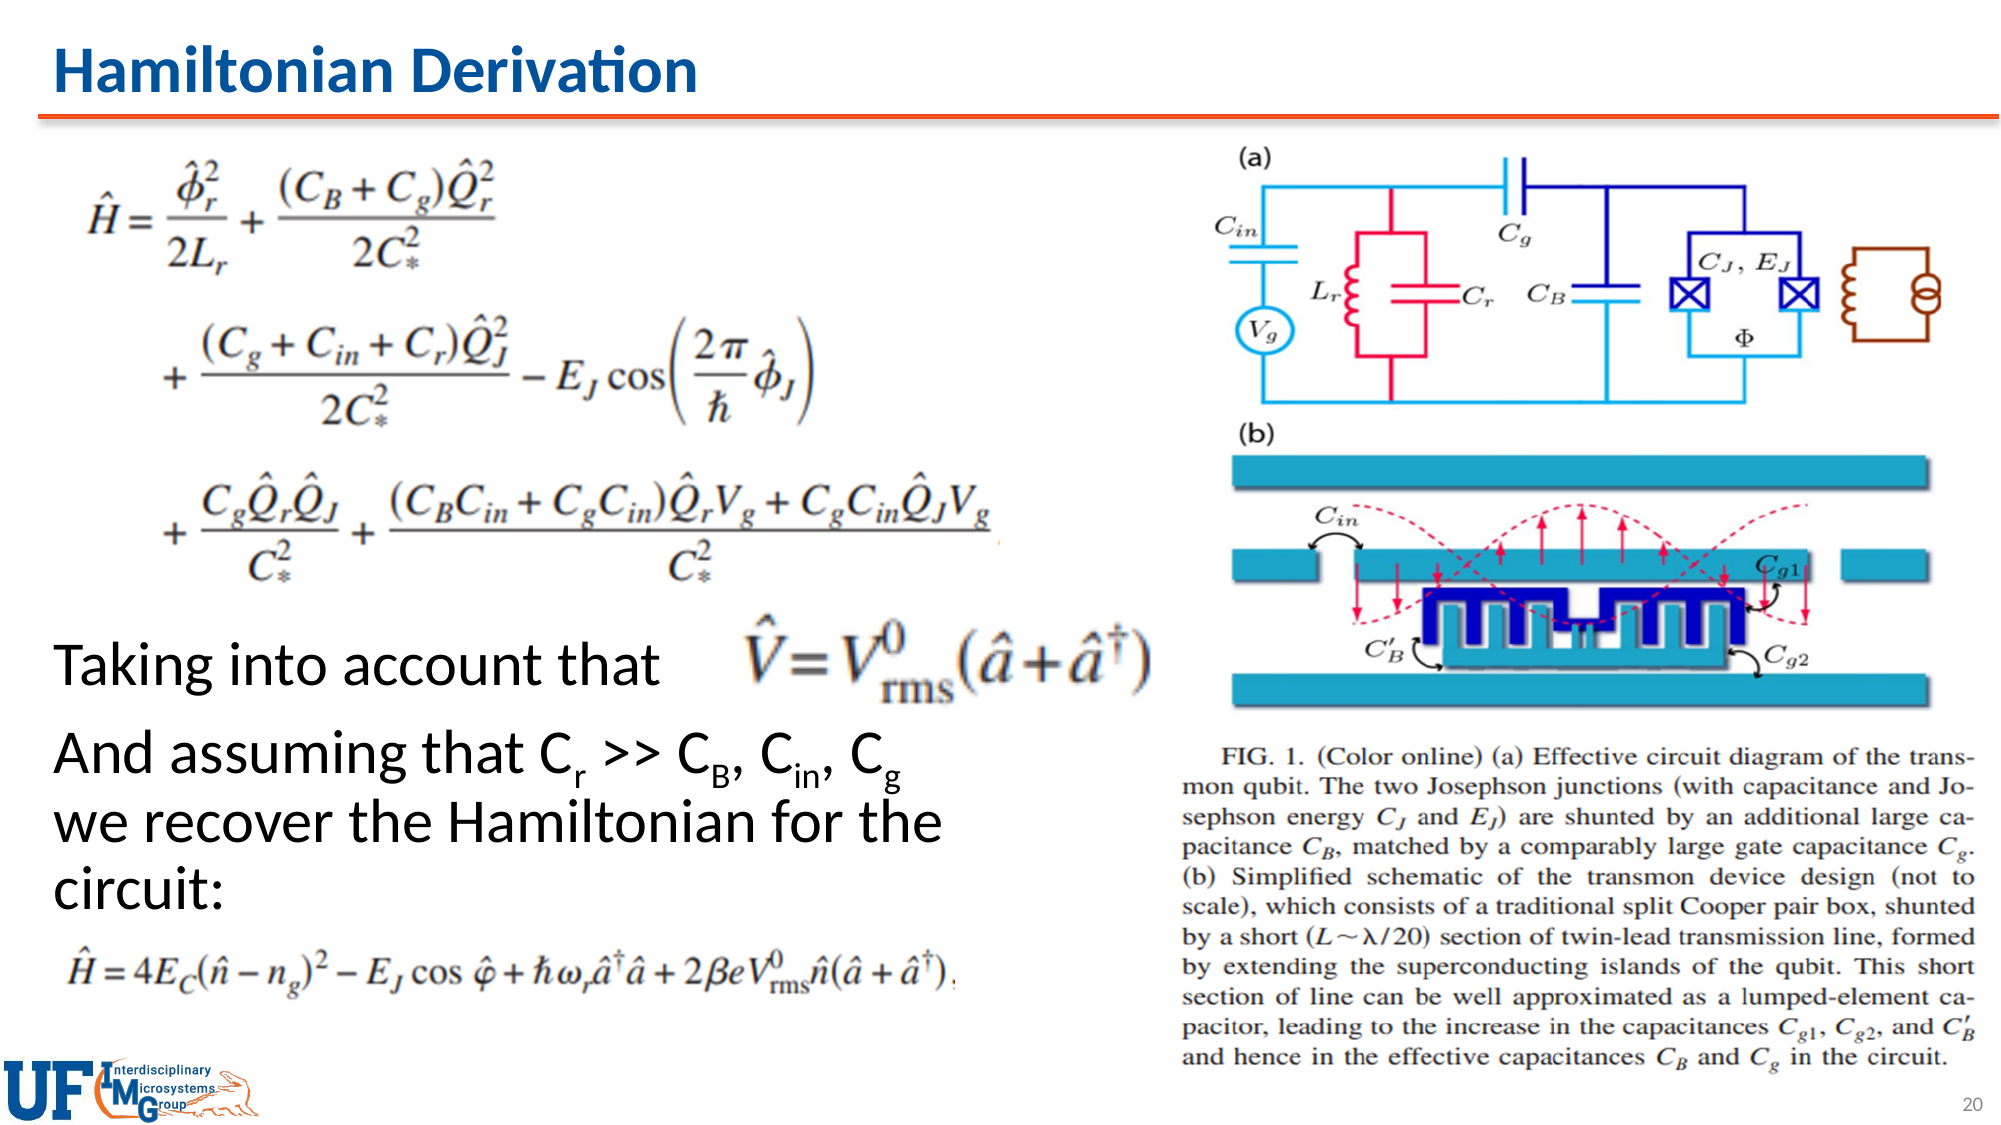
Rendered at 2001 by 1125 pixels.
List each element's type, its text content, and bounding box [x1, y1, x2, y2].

slide_number 20 [1798, 1095, 1999, 1124]
picture [673, 136, 1999, 1087]
picture [1, 1052, 264, 1125]
picture [48, 136, 1001, 606]
title Hamiltonian Derivation [38, 13, 1960, 119]
list Taking into account that And assuming that Cr >> CB, Cin, Cg we recover the Hamiltonian for the circuit: [38, 624, 991, 1045]
picture [38, 929, 956, 1009]
